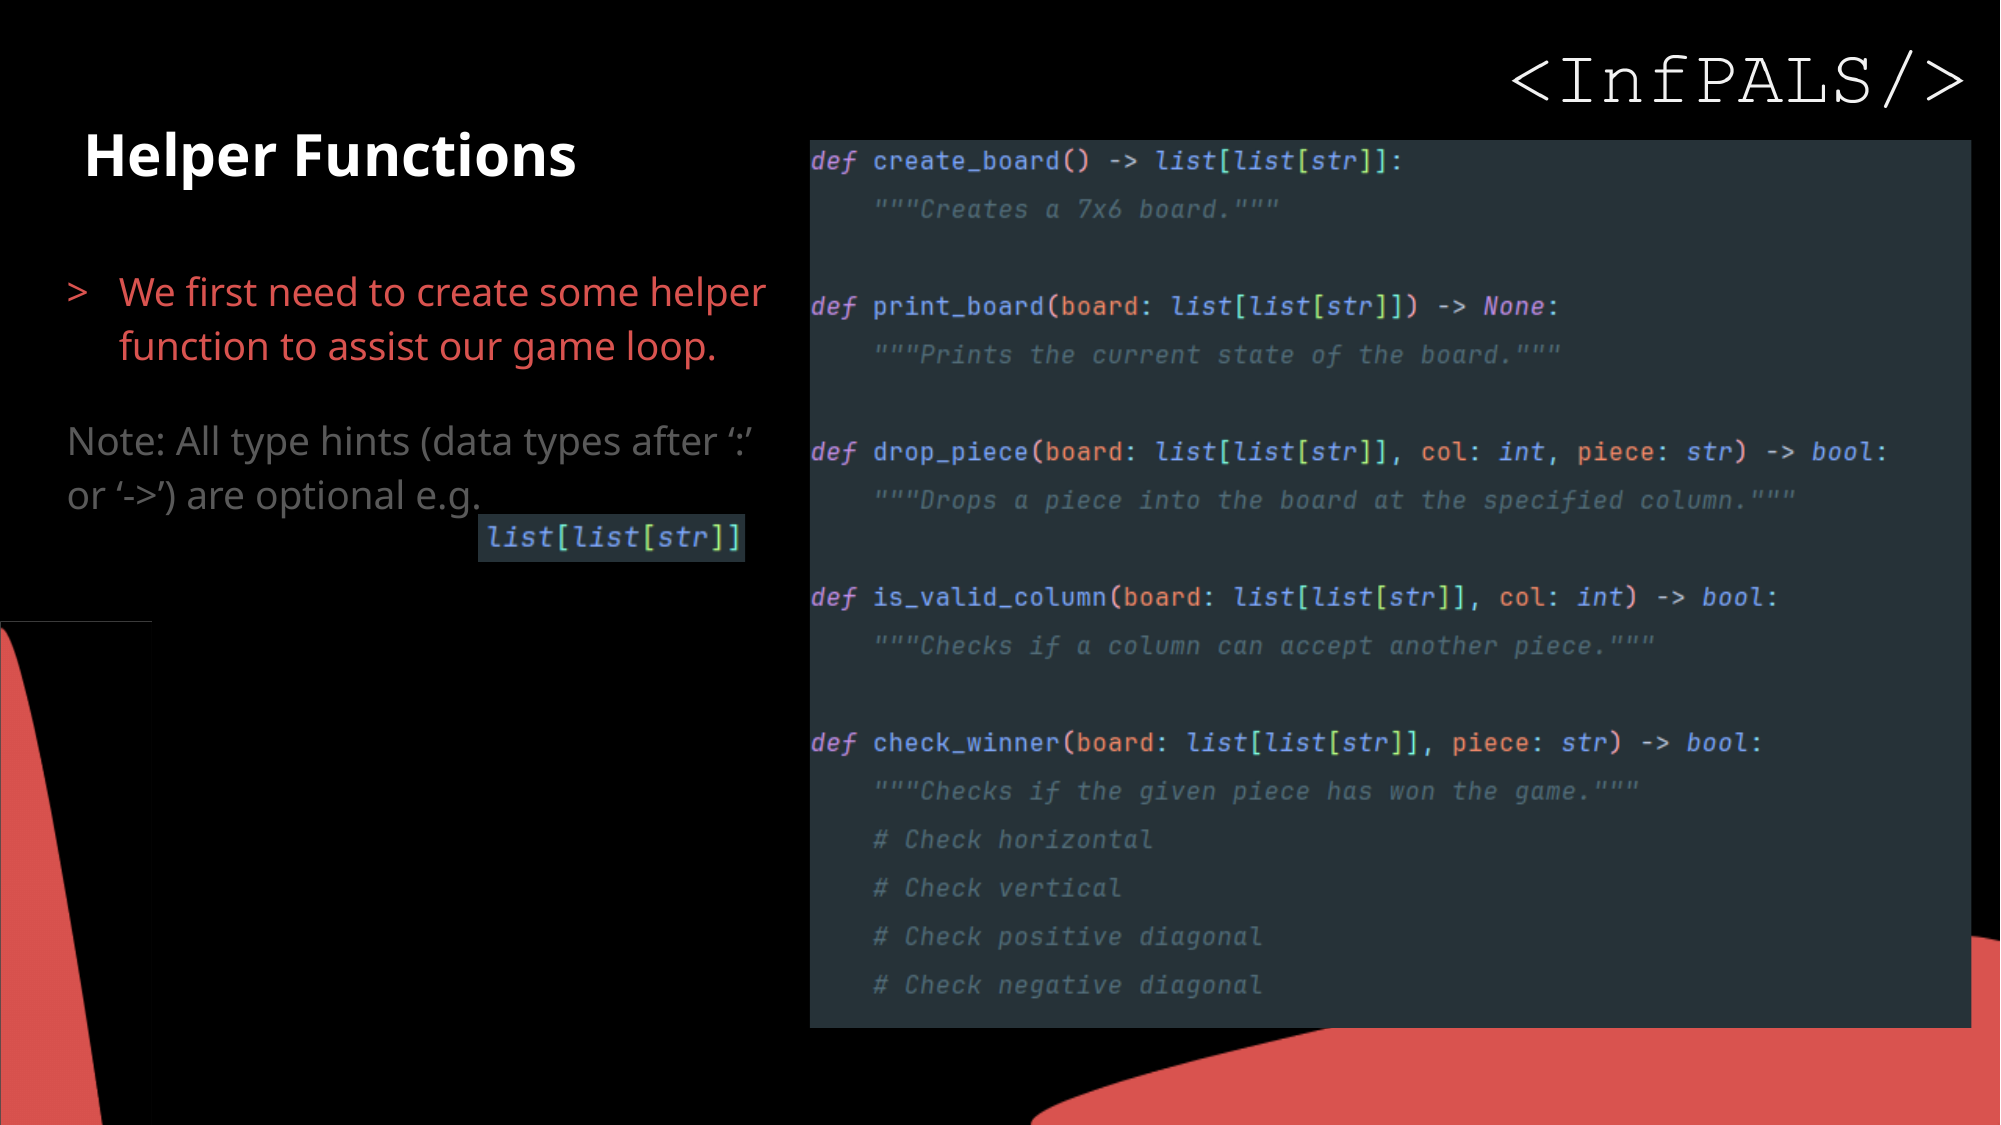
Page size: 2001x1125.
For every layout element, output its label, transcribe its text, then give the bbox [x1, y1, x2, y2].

picture [809, 15, 2000, 1125]
title Helper Functions [68, 103, 1932, 229]
picture [477, 514, 746, 562]
picture [1, 622, 152, 1125]
list We first need to create some helper function to assist our game loop. Note: All type hints (data types after ‘:’ or ‘->’) are optional e.g. [28, 245, 788, 1063]
